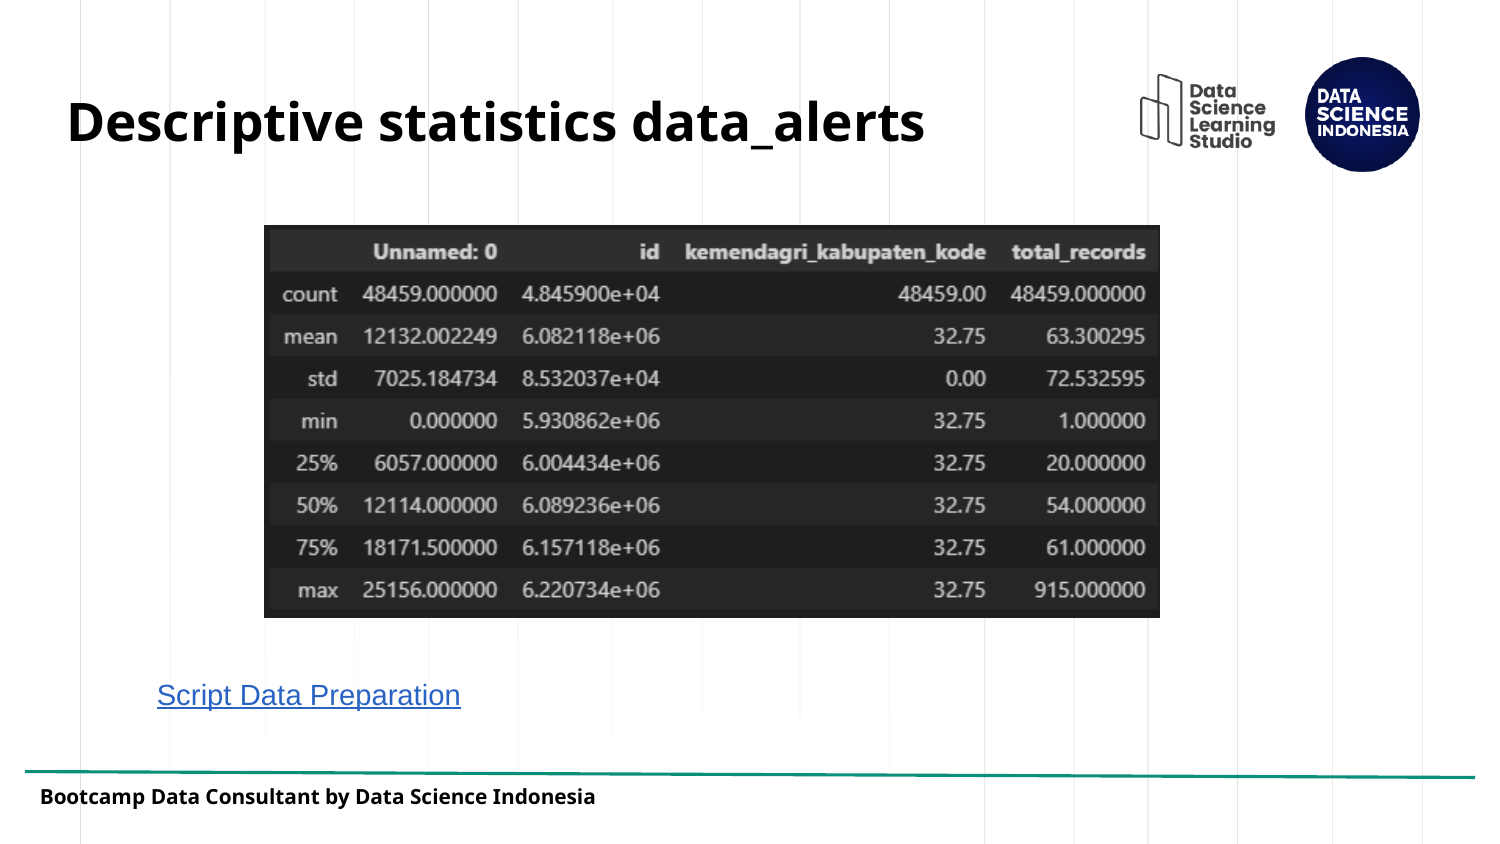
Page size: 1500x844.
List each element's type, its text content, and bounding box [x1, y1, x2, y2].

title Descriptive statistics data_alerts [51, 72, 1098, 167]
text_box Script Data Preparation [58, 661, 560, 726]
picture [0, 0, 1500, 844]
